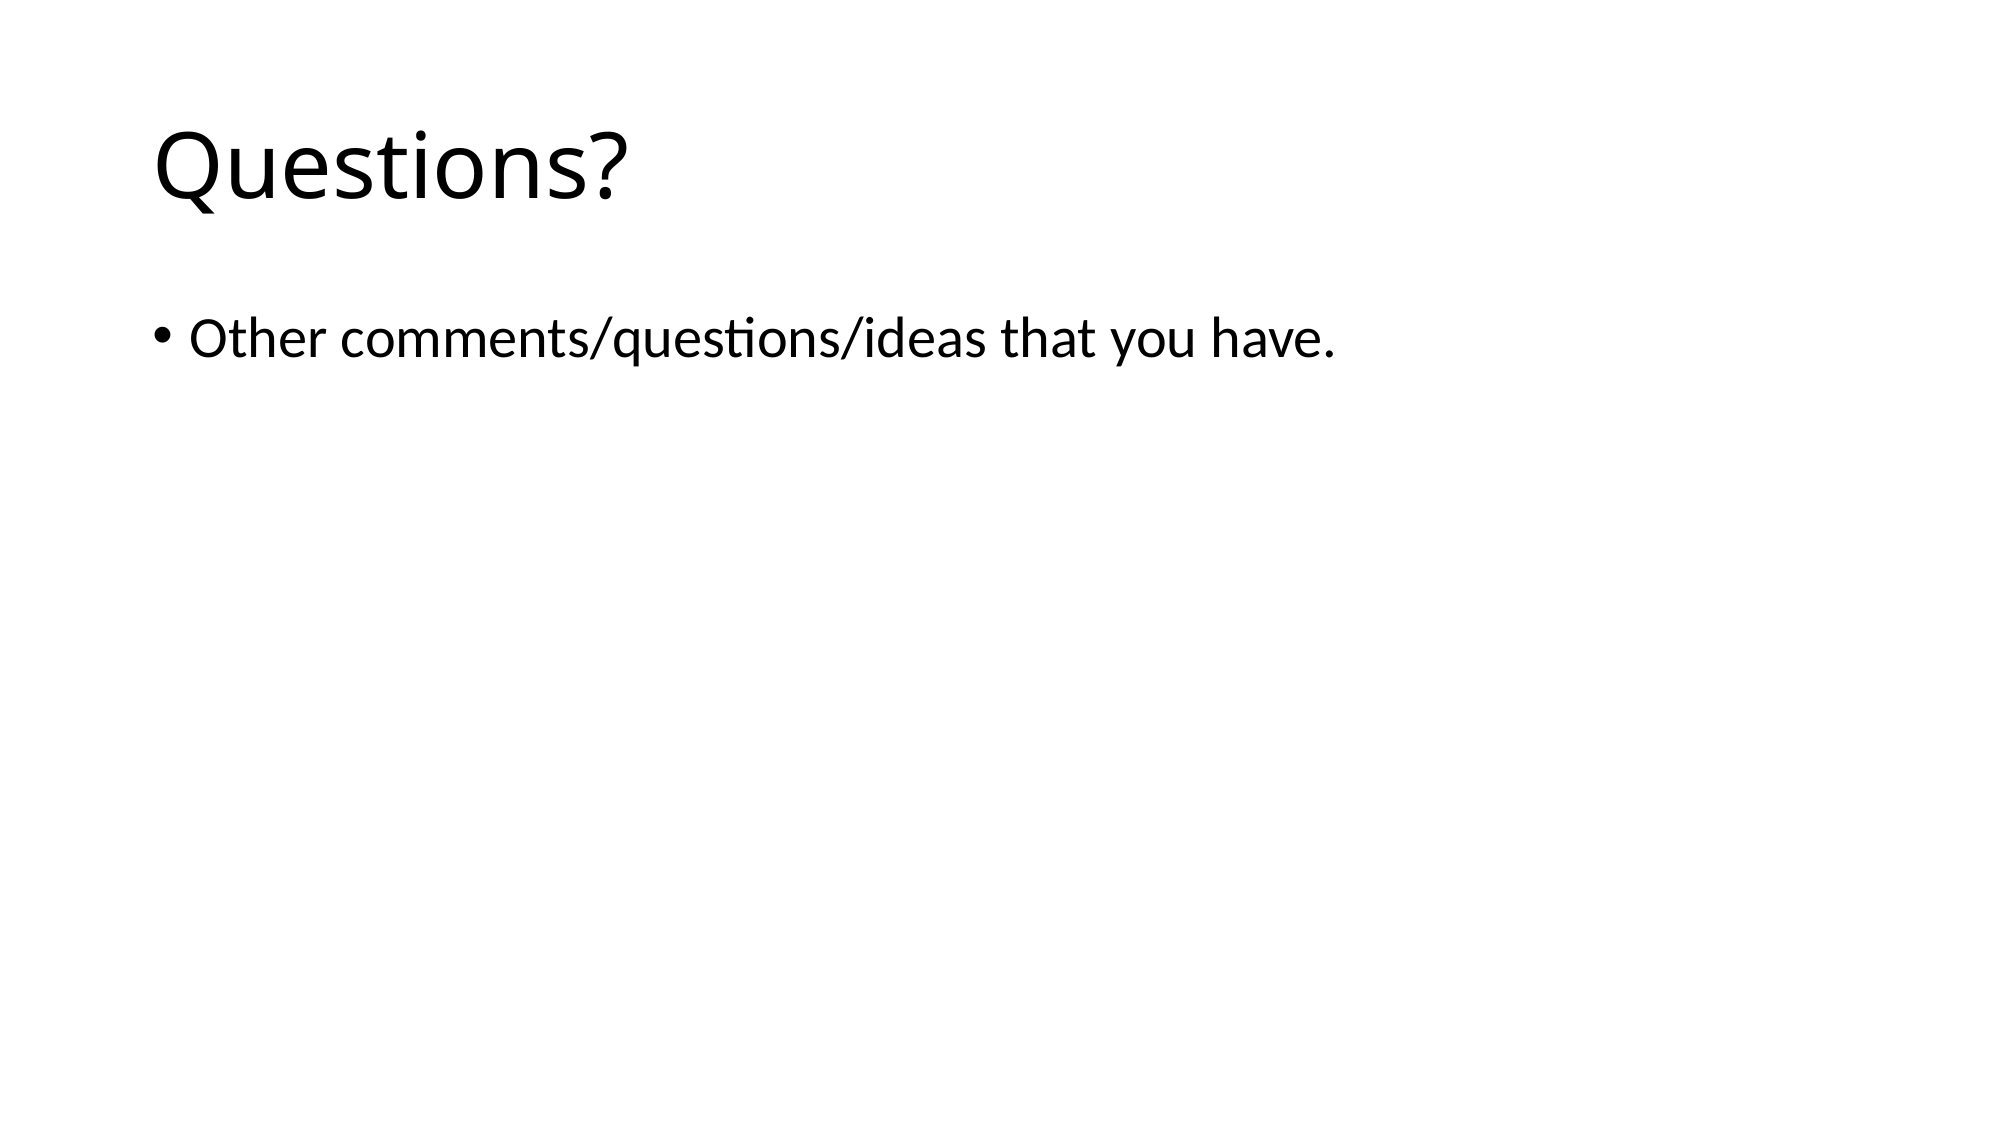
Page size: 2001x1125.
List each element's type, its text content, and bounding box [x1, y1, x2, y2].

title Questions? [137, 59, 1863, 278]
list Other comments/questions/ideas that you have. [137, 299, 1863, 1014]
